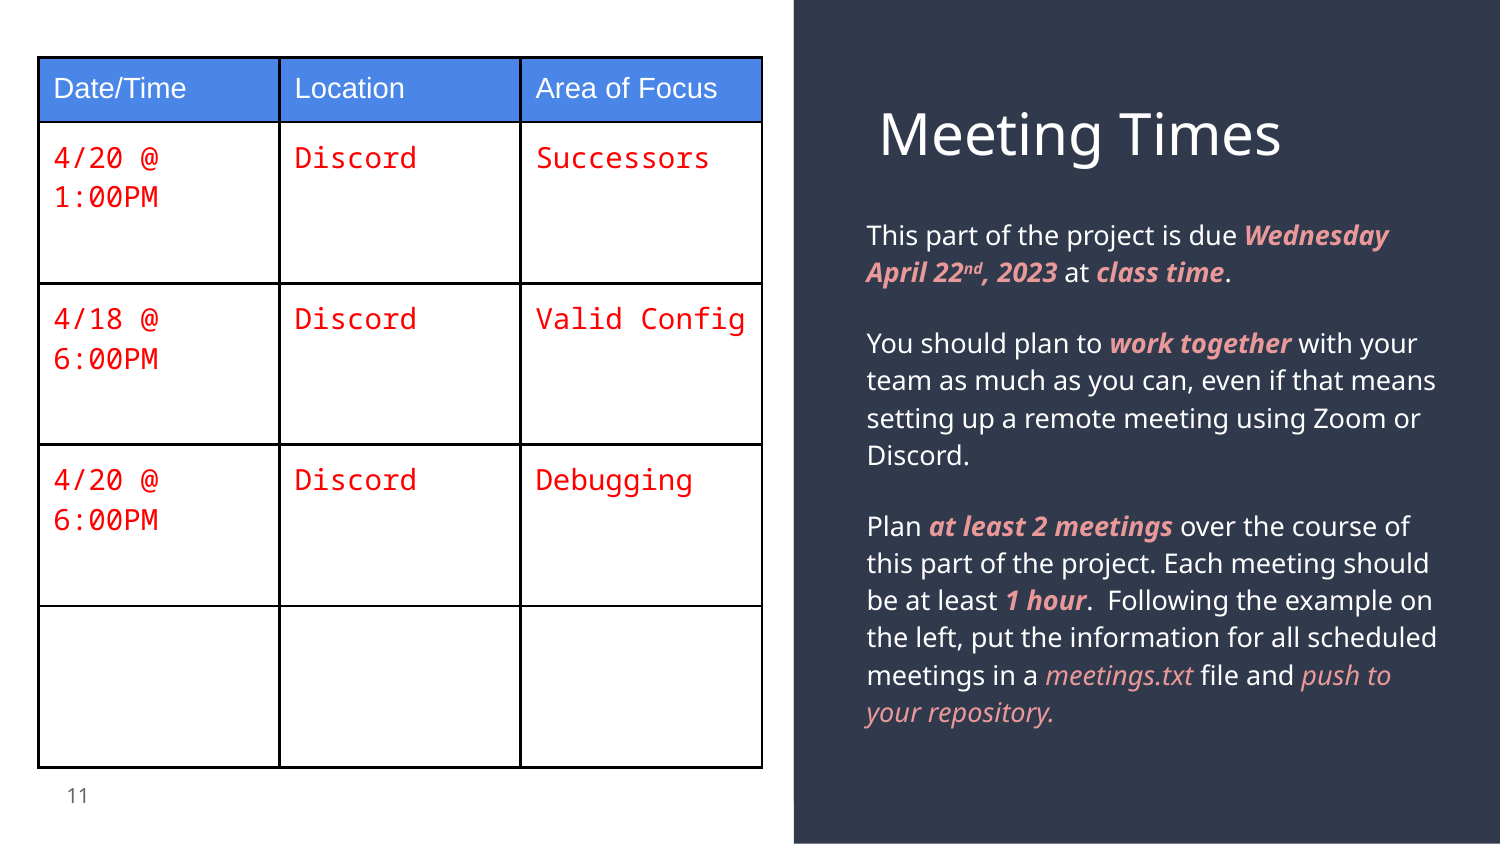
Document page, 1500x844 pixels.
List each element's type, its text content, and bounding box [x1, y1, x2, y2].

table_cell Valid Config [522, 285, 761, 443]
table_cell 4/18 @ 6:00PM [40, 285, 278, 443]
table_cell Debugging [522, 446, 761, 605]
table_header Location [281, 59, 519, 121]
table_cell [522, 607, 761, 766]
table_header Area of Focus [522, 59, 761, 121]
table_cell Discord [281, 446, 519, 605]
list This part of the project is due Wednesday April 22nd, 2023 at class time. You should plan to work together with your team as much as you can, even if that means setting up a remote meeting using Zoom or Discord. Plan at least 2 meetings over the course of this part of the project. Each meeting should be at least 1 hour. Following the example on the left, put the information for all scheduled meetings in a meetings.txt file and push to your repository. [851, 198, 1460, 814]
table_cell 4/20 @ 1:00PM [40, 123, 278, 282]
table_cell Discord [281, 123, 519, 282]
table_cell 4/20 @ 6:00PM [40, 446, 278, 605]
slide_number ‹#› [14, 764, 105, 830]
table_cell [281, 607, 519, 766]
title Meeting Times [863, 82, 1472, 187]
table_header Date/Time [40, 59, 278, 121]
table_cell Successors [522, 123, 761, 282]
table_cell [40, 607, 278, 766]
table_cell Discord [281, 285, 519, 443]
